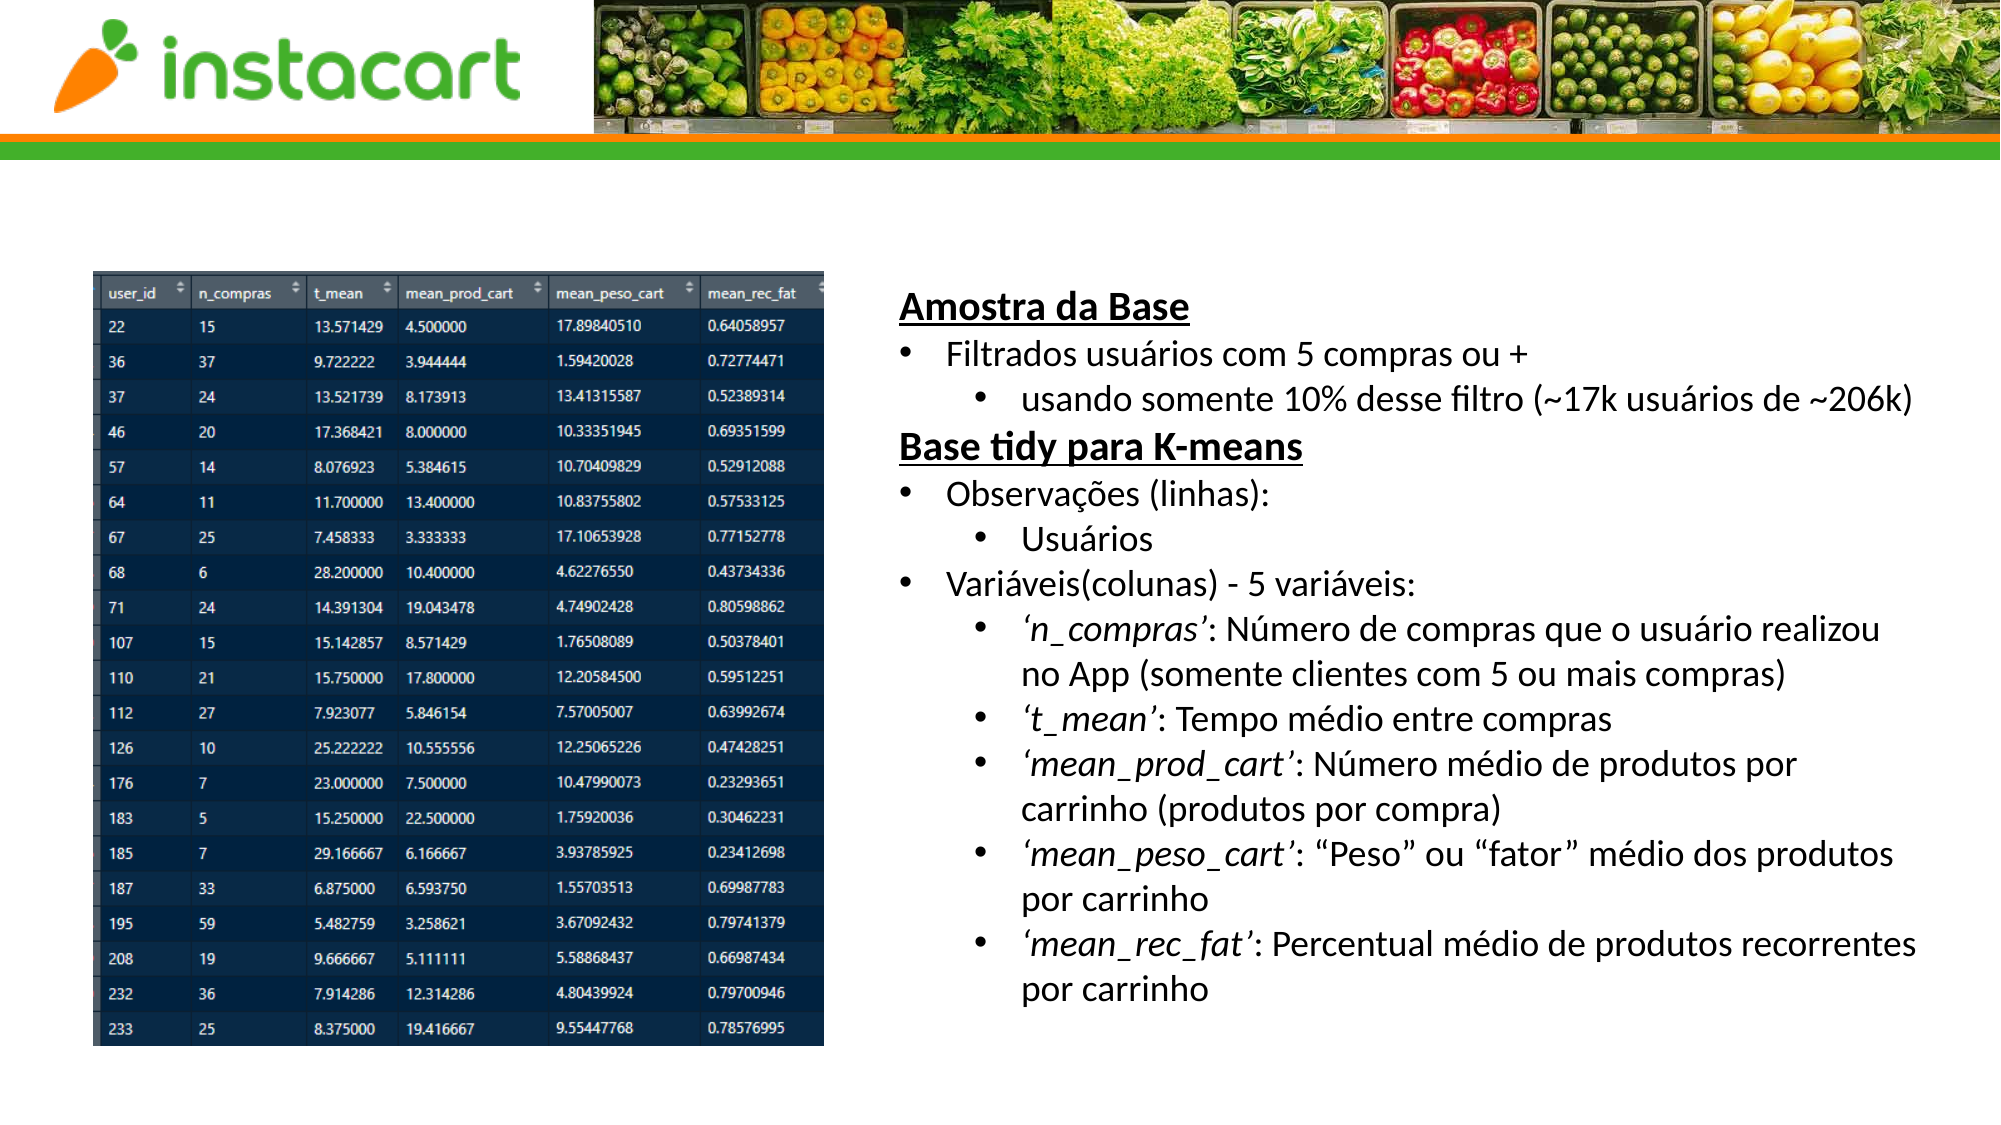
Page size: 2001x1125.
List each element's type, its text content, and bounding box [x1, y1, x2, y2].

picture [93, 271, 824, 1046]
picture [54, 19, 520, 114]
text_box [0, 141, 2000, 161]
text_box Amostra da Base Filtrados usuários com 5 compras ou + usando somente 10% desse filtro (~17k usuários de ~206k) Base tidy para K-means Observações (linhas): Usuários Variáveis(colunas) - 5 variáveis: ‘n_compras’: Número de compras que o usuário realizou no App (somente clientes com 5 ou mais compras) ‘t_mean’: Tempo médio entre compras ‘mean_prod_cart’: Número médio de produtos por carrinho (produtos por compra) ‘mean_peso_cart’: “Peso” ou “fator” médio dos produtos por carrinho ‘mean_rec_fat’: Percentual médio de produtos recorrentes por carrinho [884, 271, 1939, 1062]
picture [593, 0, 2000, 137]
text_box [0, 133, 2000, 141]
